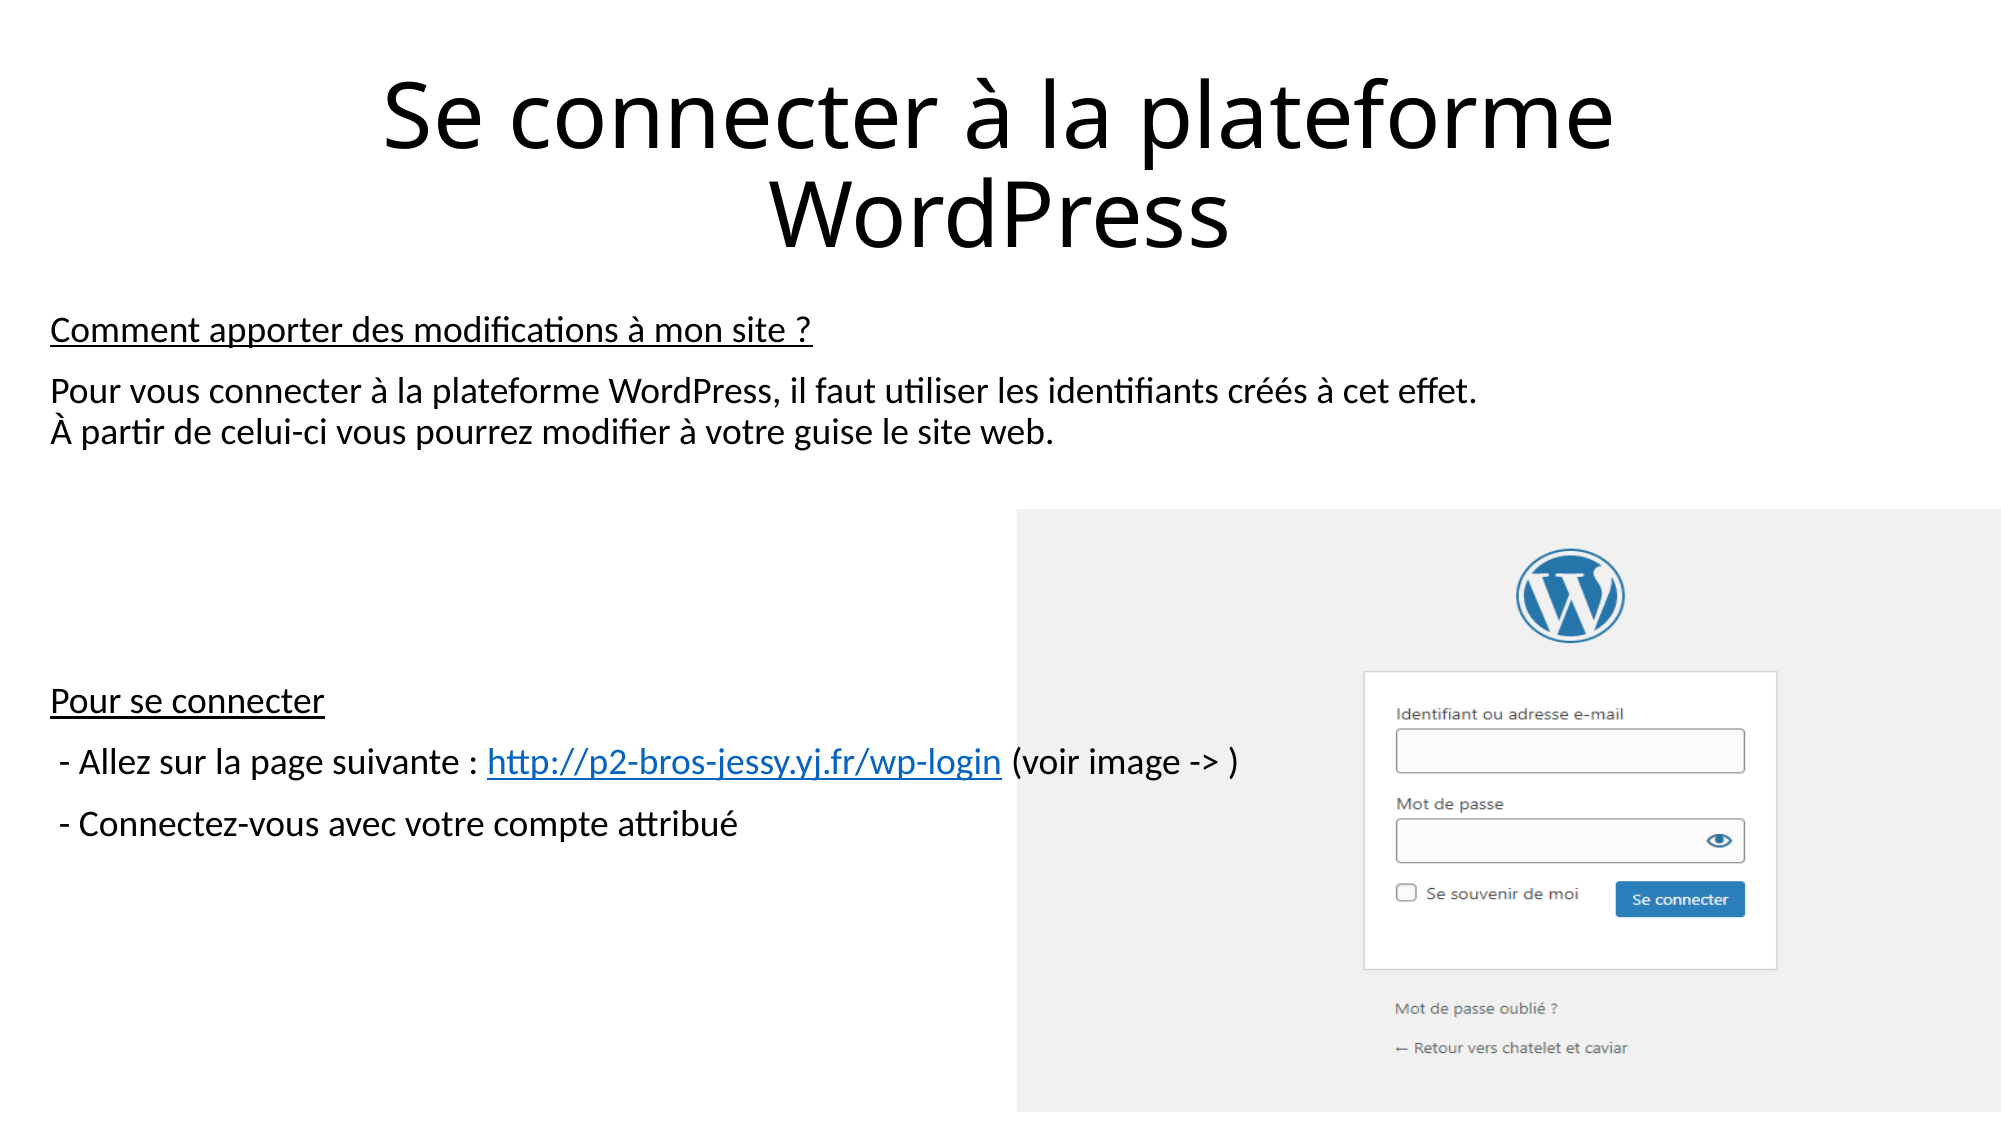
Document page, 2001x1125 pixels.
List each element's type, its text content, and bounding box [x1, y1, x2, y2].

title Se connecter à la plateforme WordPress [137, 59, 1863, 278]
text_box Comment apporter des modifications à mon site ? Pour vous connecter à la plateforme WordPress, il faut utiliser les identifiants créés à cet effet. À partir de celui-ci vous pourrez modifier à votre guise le site web. [35, 302, 1893, 522]
picture [1016, 509, 2001, 1112]
list Pour se connecter - Allez sur la page suivante : http://p2-bros-jessy.yj.fr/wp-login (voir image -> ) - Connectez-vous avec votre compte attribué [35, 592, 1016, 984]
